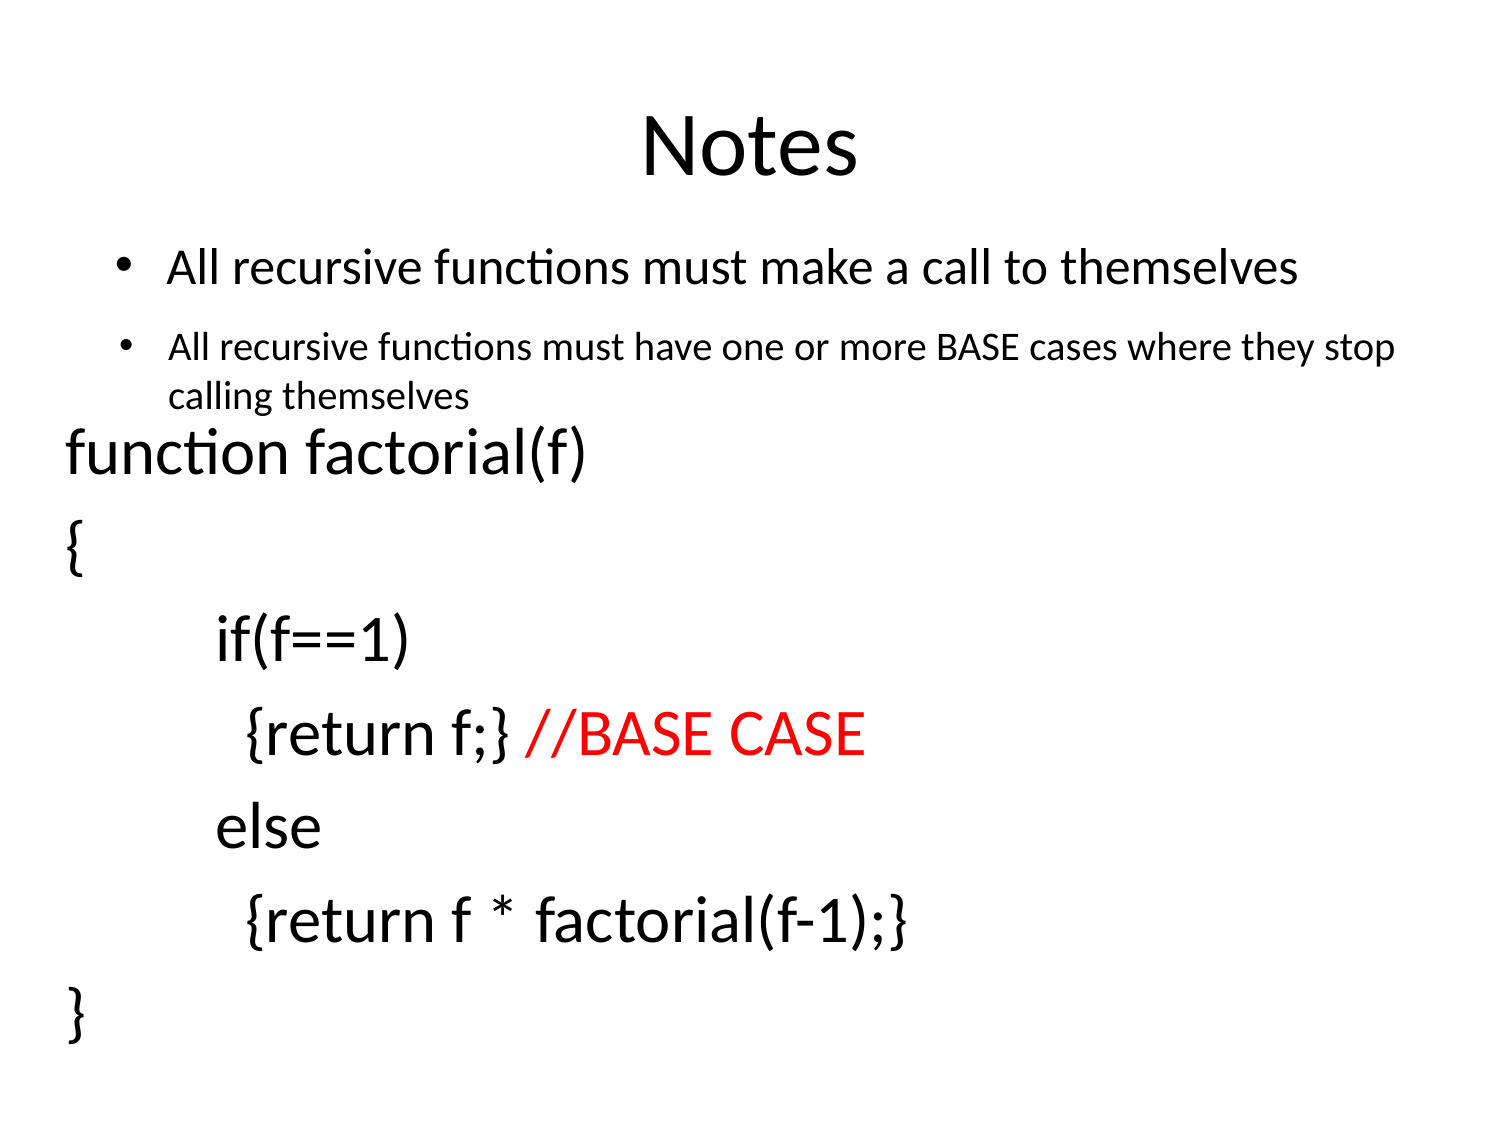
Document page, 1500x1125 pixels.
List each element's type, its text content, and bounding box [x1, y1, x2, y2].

title Notes [75, 45, 1425, 233]
text_box function factorial(f) { if(f==1) {return f;} //BASE CASE else {return f * factorial(f-1);} } [49, 400, 938, 1125]
text_box All recursive functions must make a call to themselves [99, 224, 1450, 338]
text_box All recursive functions must have one or more BASE cases where they stop calling themselves [104, 312, 1455, 425]
